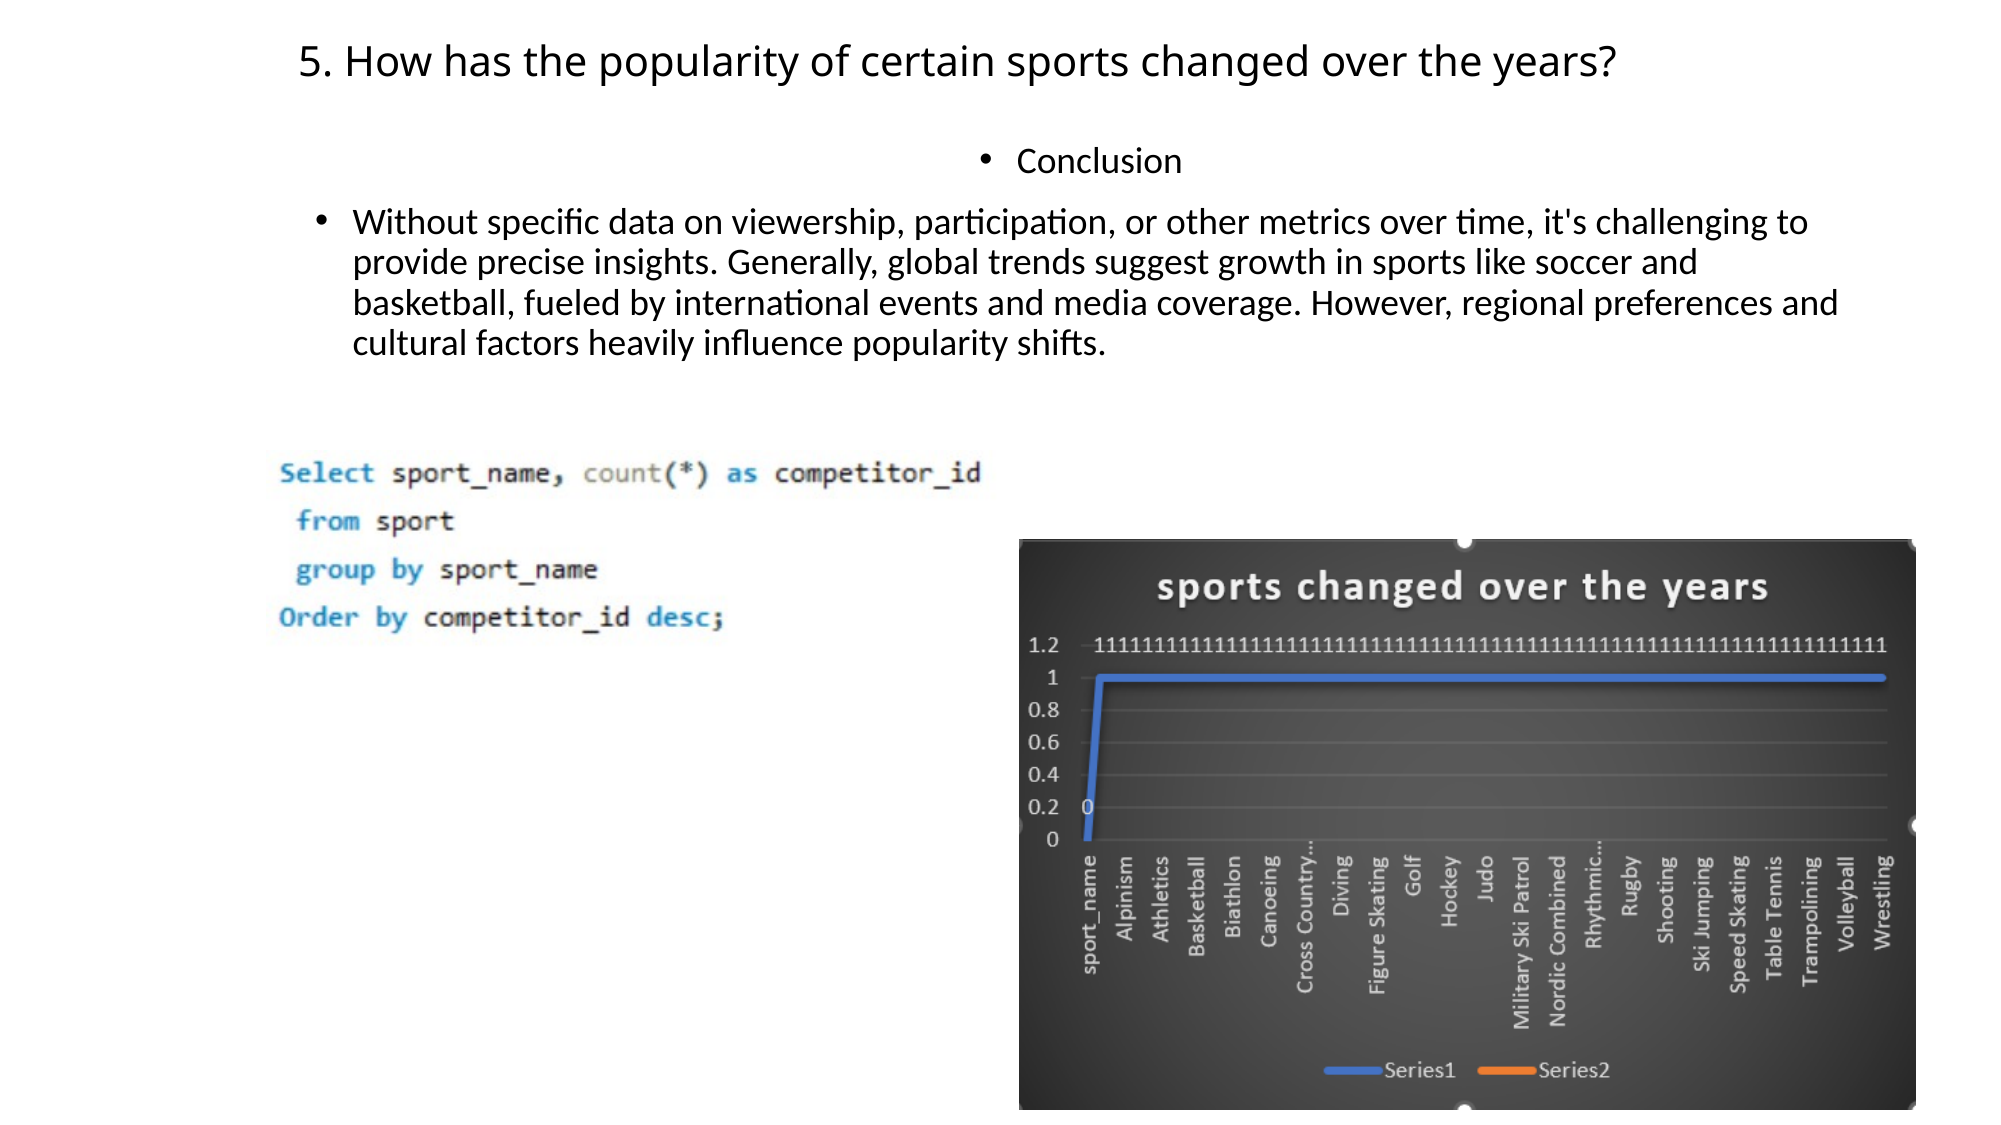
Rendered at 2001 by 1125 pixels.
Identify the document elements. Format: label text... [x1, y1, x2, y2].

list Conclusion Without specific data on viewership, participation, or other metrics over time, it's challenging to provide precise insights. Generally, global trends suggest growth in sports like soccer and basketball, fueled by international events and media coverage. However, regional preferences and cultural factors heavily influence popularity shifts. [300, 133, 1863, 380]
title 5. How has the popularity of certain sports changed over the years? [283, 15, 1863, 112]
picture [1019, 539, 1917, 1110]
picture [266, 450, 1000, 656]
